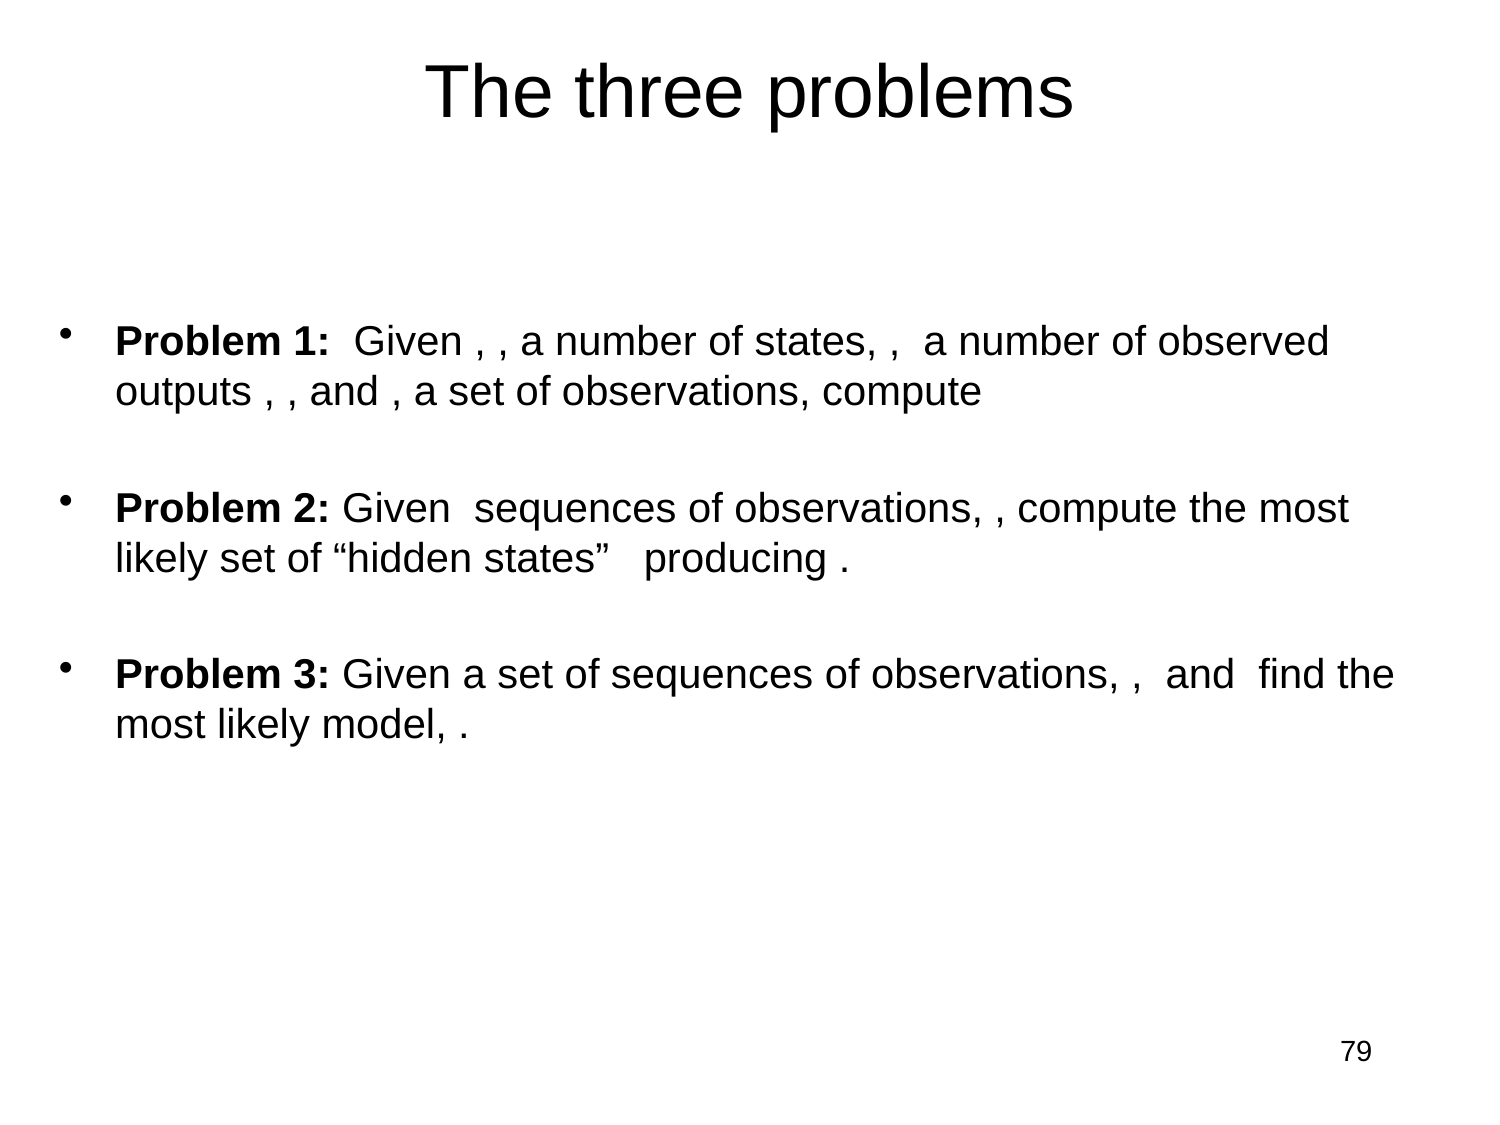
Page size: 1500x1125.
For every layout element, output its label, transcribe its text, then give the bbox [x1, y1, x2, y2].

title The three problems [112, 24, 1388, 151]
slide_number 79 [1074, 1024, 1388, 1101]
